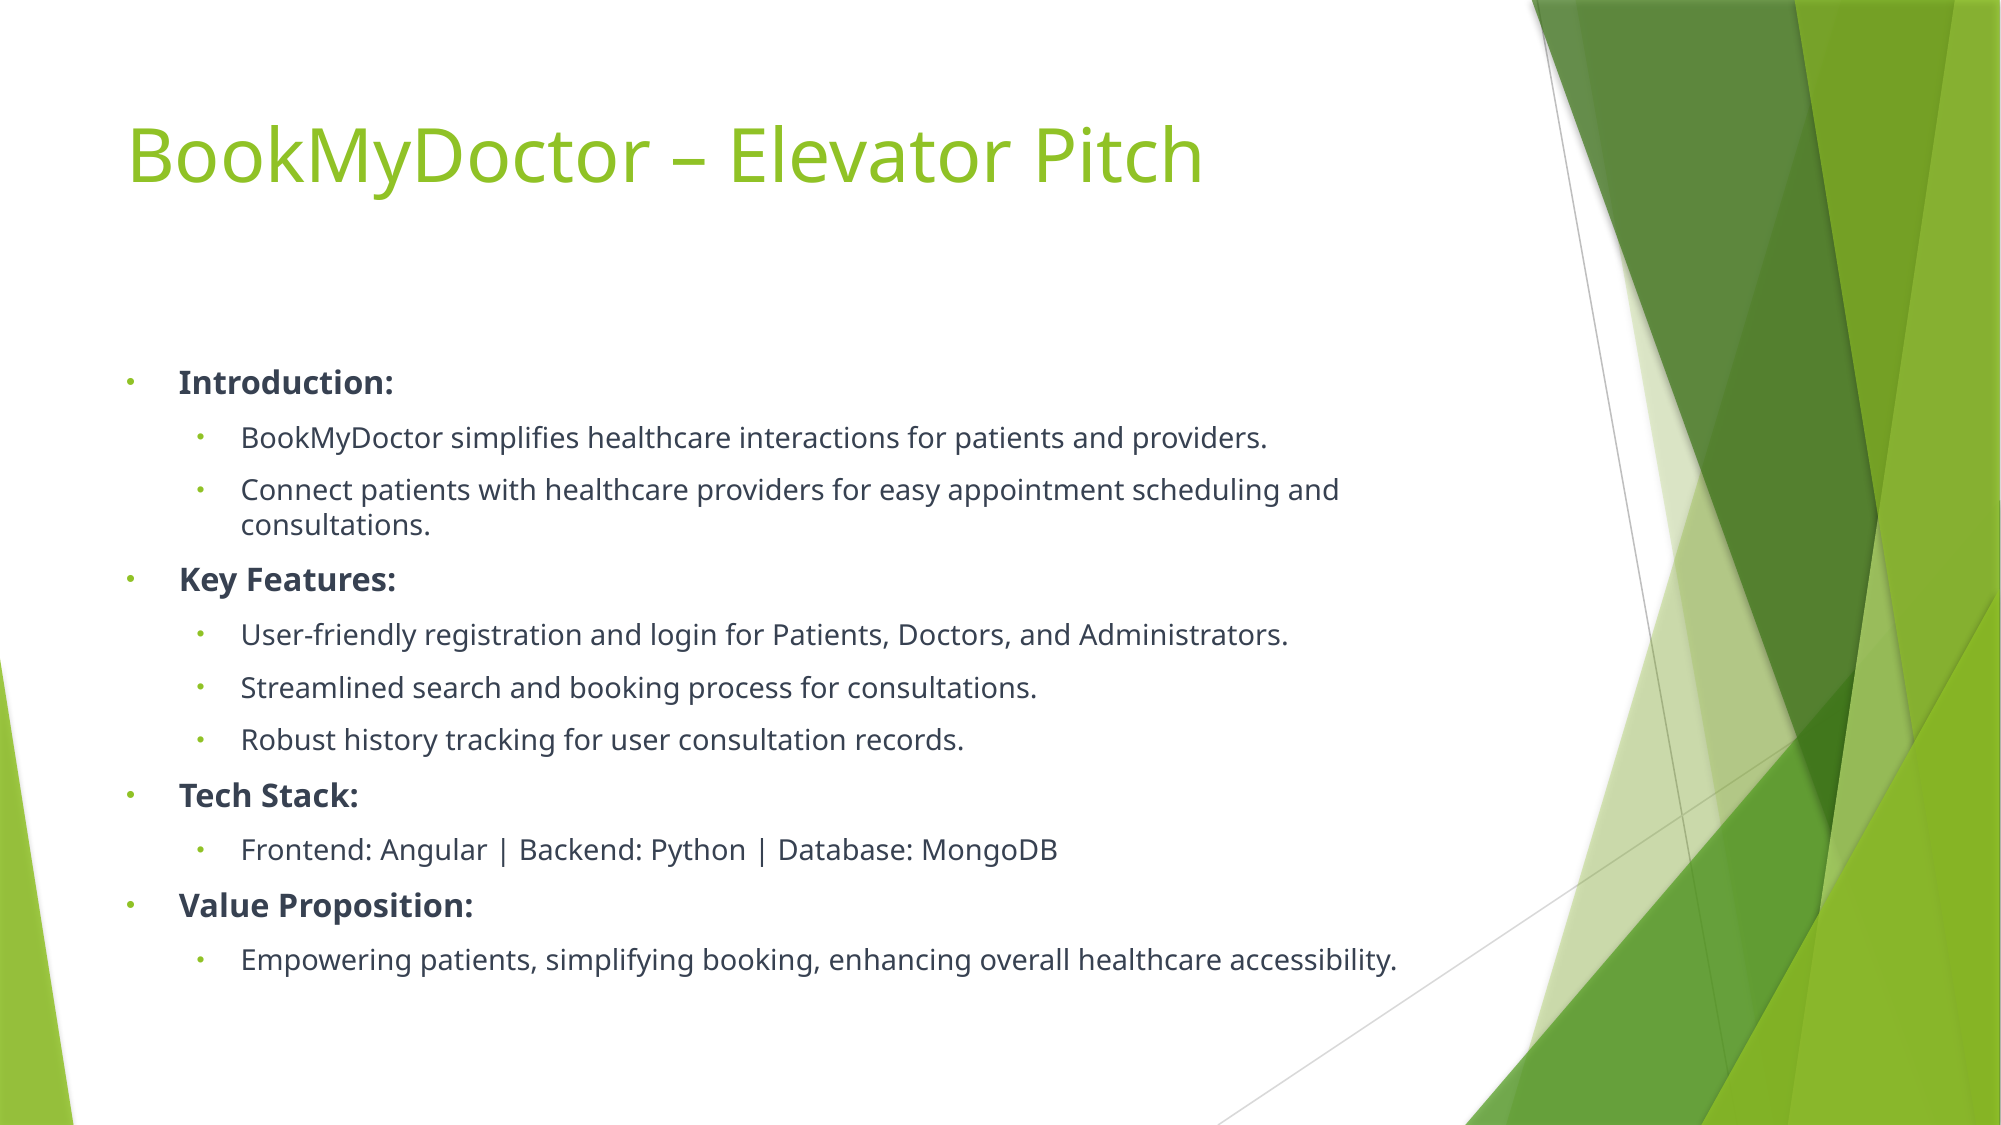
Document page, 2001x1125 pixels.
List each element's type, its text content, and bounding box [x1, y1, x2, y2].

title BookMyDoctor – Elevator Pitch [111, 99, 1522, 317]
list Introduction: BookMyDoctor simplifies healthcare interactions for patients and providers. Connect patients with healthcare providers for easy appointment scheduling and consultations. Key Features: User-friendly registration and login for Patients, Doctors, and Administrators. Streamlined search and booking process for consultations. Robust history tracking for user consultation records. Tech Stack: Frontend: Angular | Backend: Python | Database: MongoDB Value Proposition: Empowering patients, simplifying booking, enhancing overall healthcare accessibility. [111, 354, 1522, 992]
